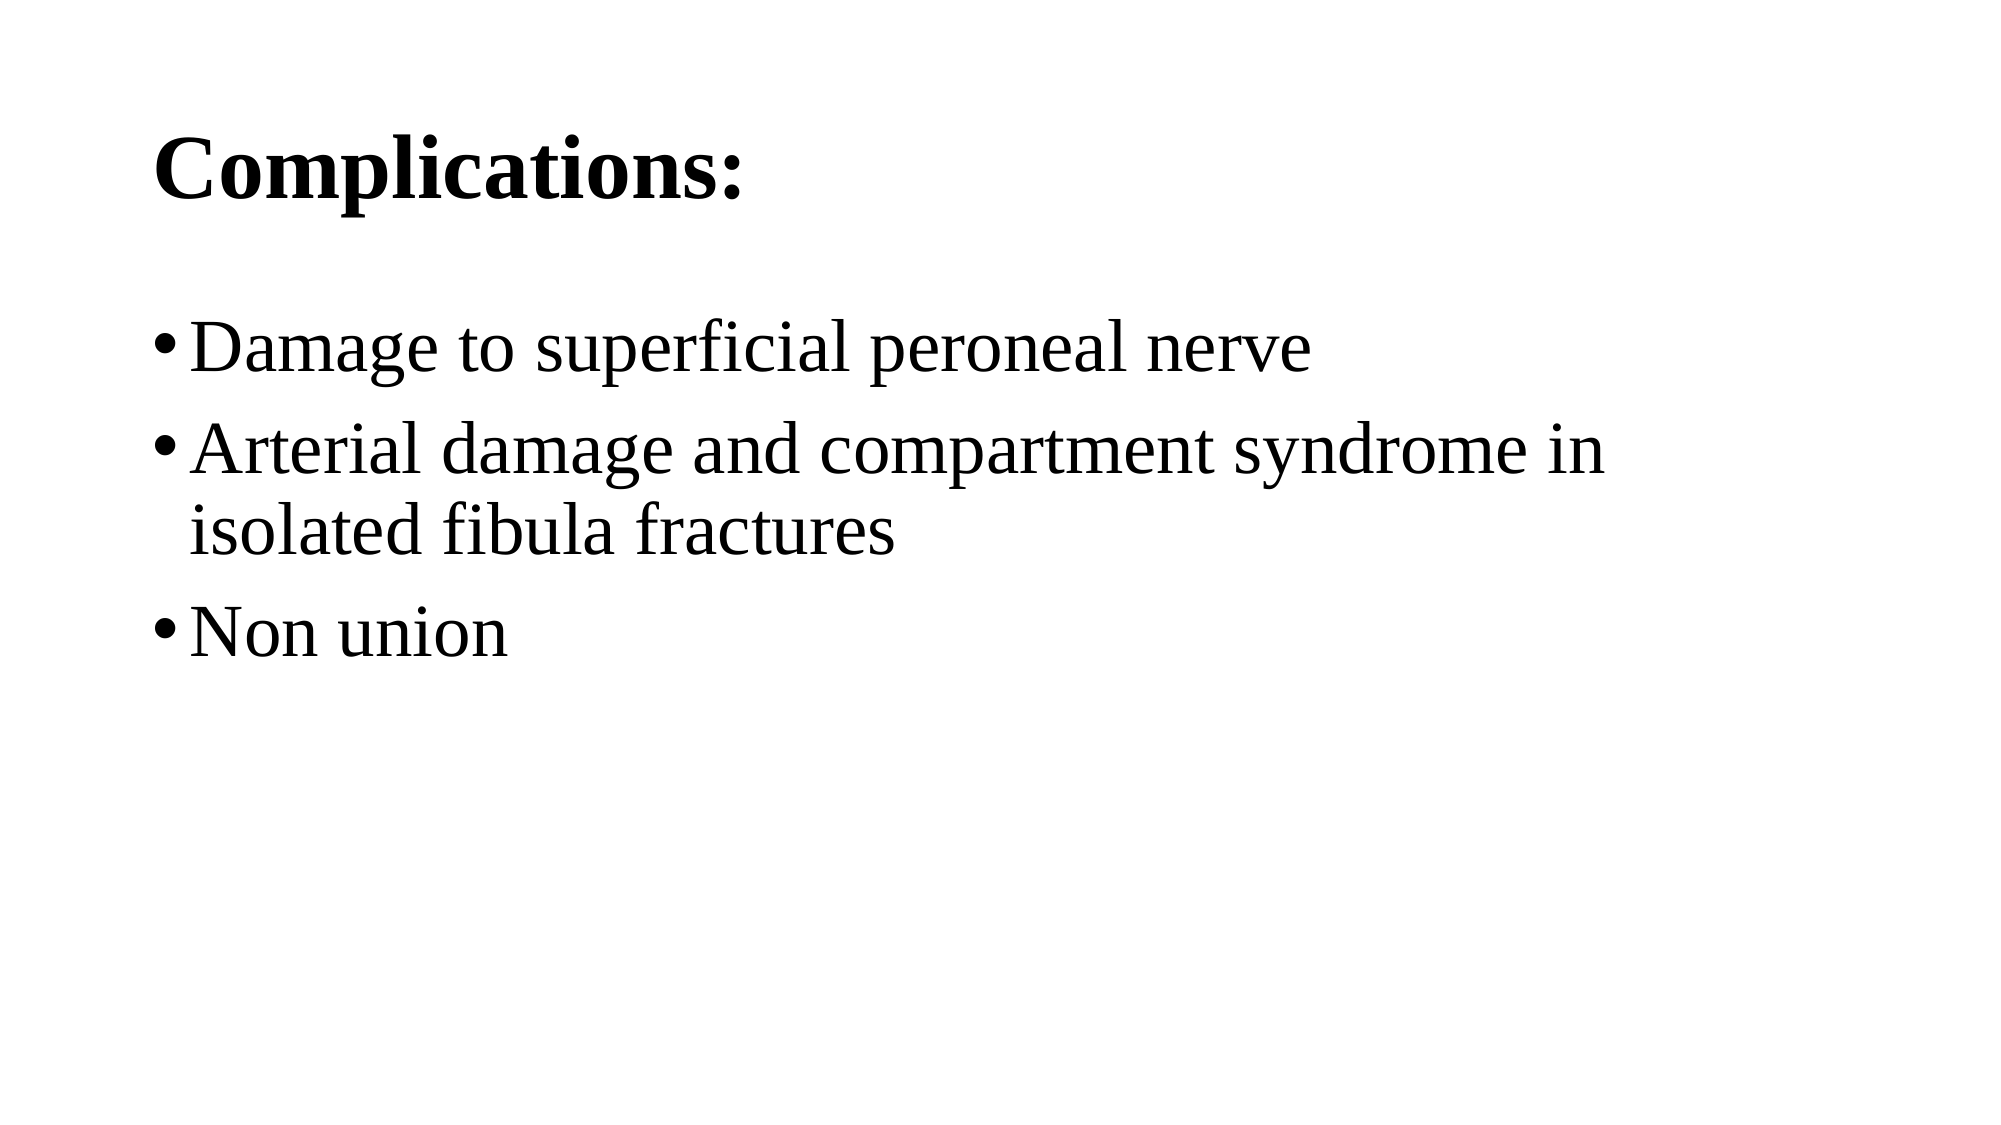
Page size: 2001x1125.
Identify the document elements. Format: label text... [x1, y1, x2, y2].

title Complications: [137, 59, 1863, 278]
list Damage to superficial peroneal nerve Arterial damage and compartment syndrome in isolated fibula fractures Non union [137, 299, 1863, 1014]
